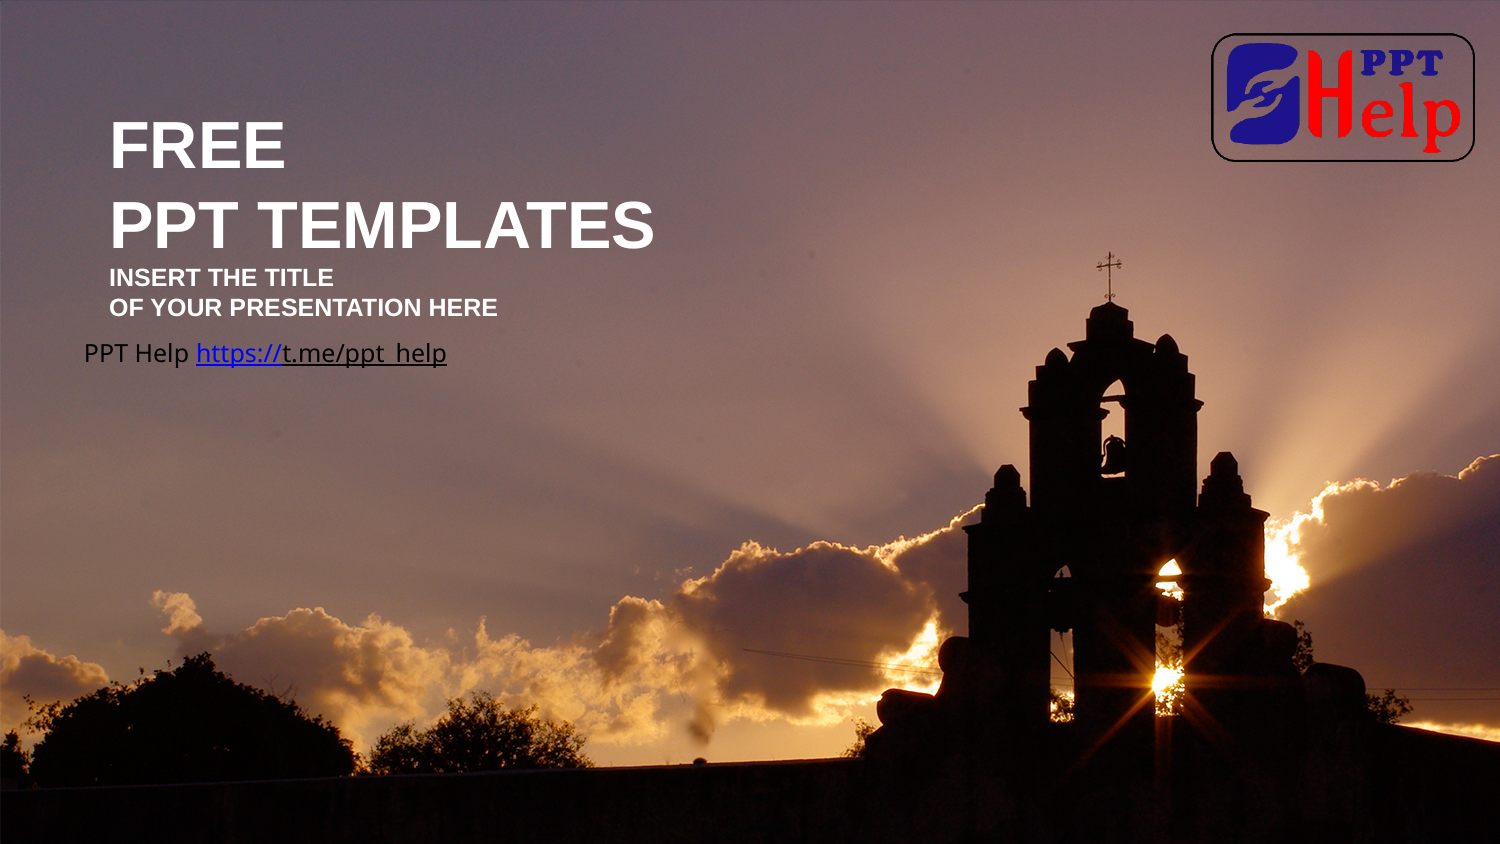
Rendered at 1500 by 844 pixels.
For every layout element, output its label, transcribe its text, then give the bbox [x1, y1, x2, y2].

text_box INSERT THE TITLE OF YOUR PRESENTATION HERE [94, 269, 892, 329]
picture [0, 0, 1500, 844]
text_box PPT Help https://t.me/ppt_help [0, 330, 583, 379]
text_box FREE PPT TEMPLATES [94, 94, 892, 269]
